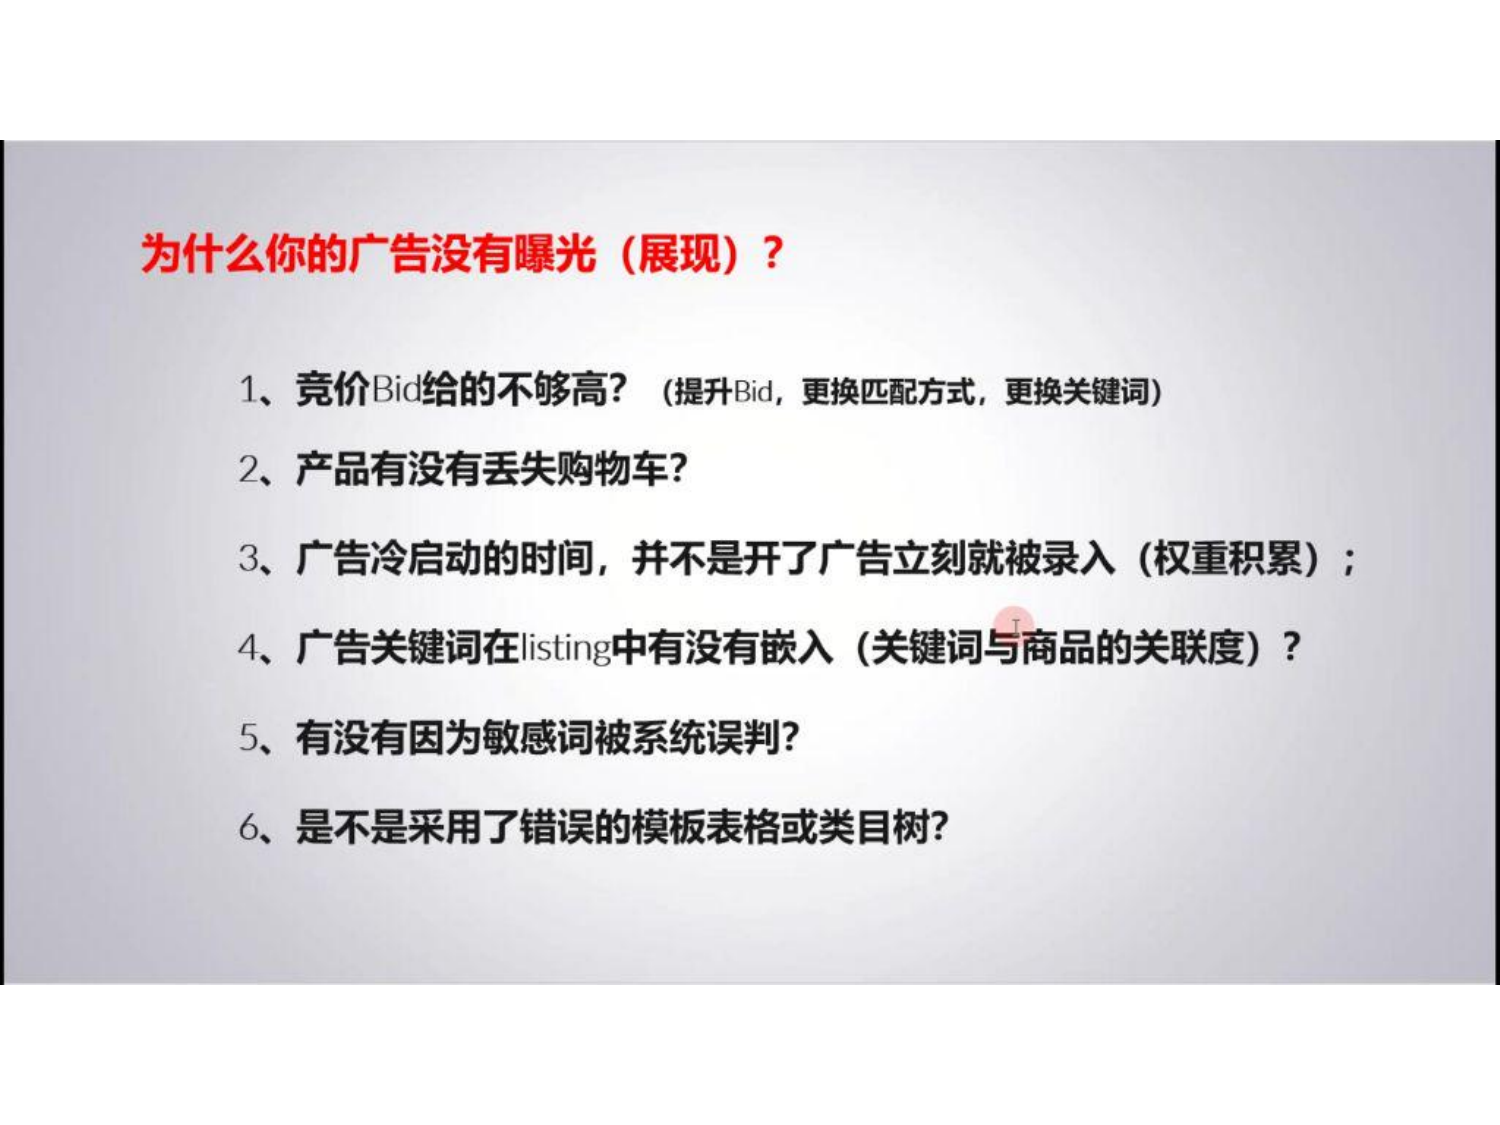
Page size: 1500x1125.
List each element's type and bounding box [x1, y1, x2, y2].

picture [0, 140, 1500, 985]
